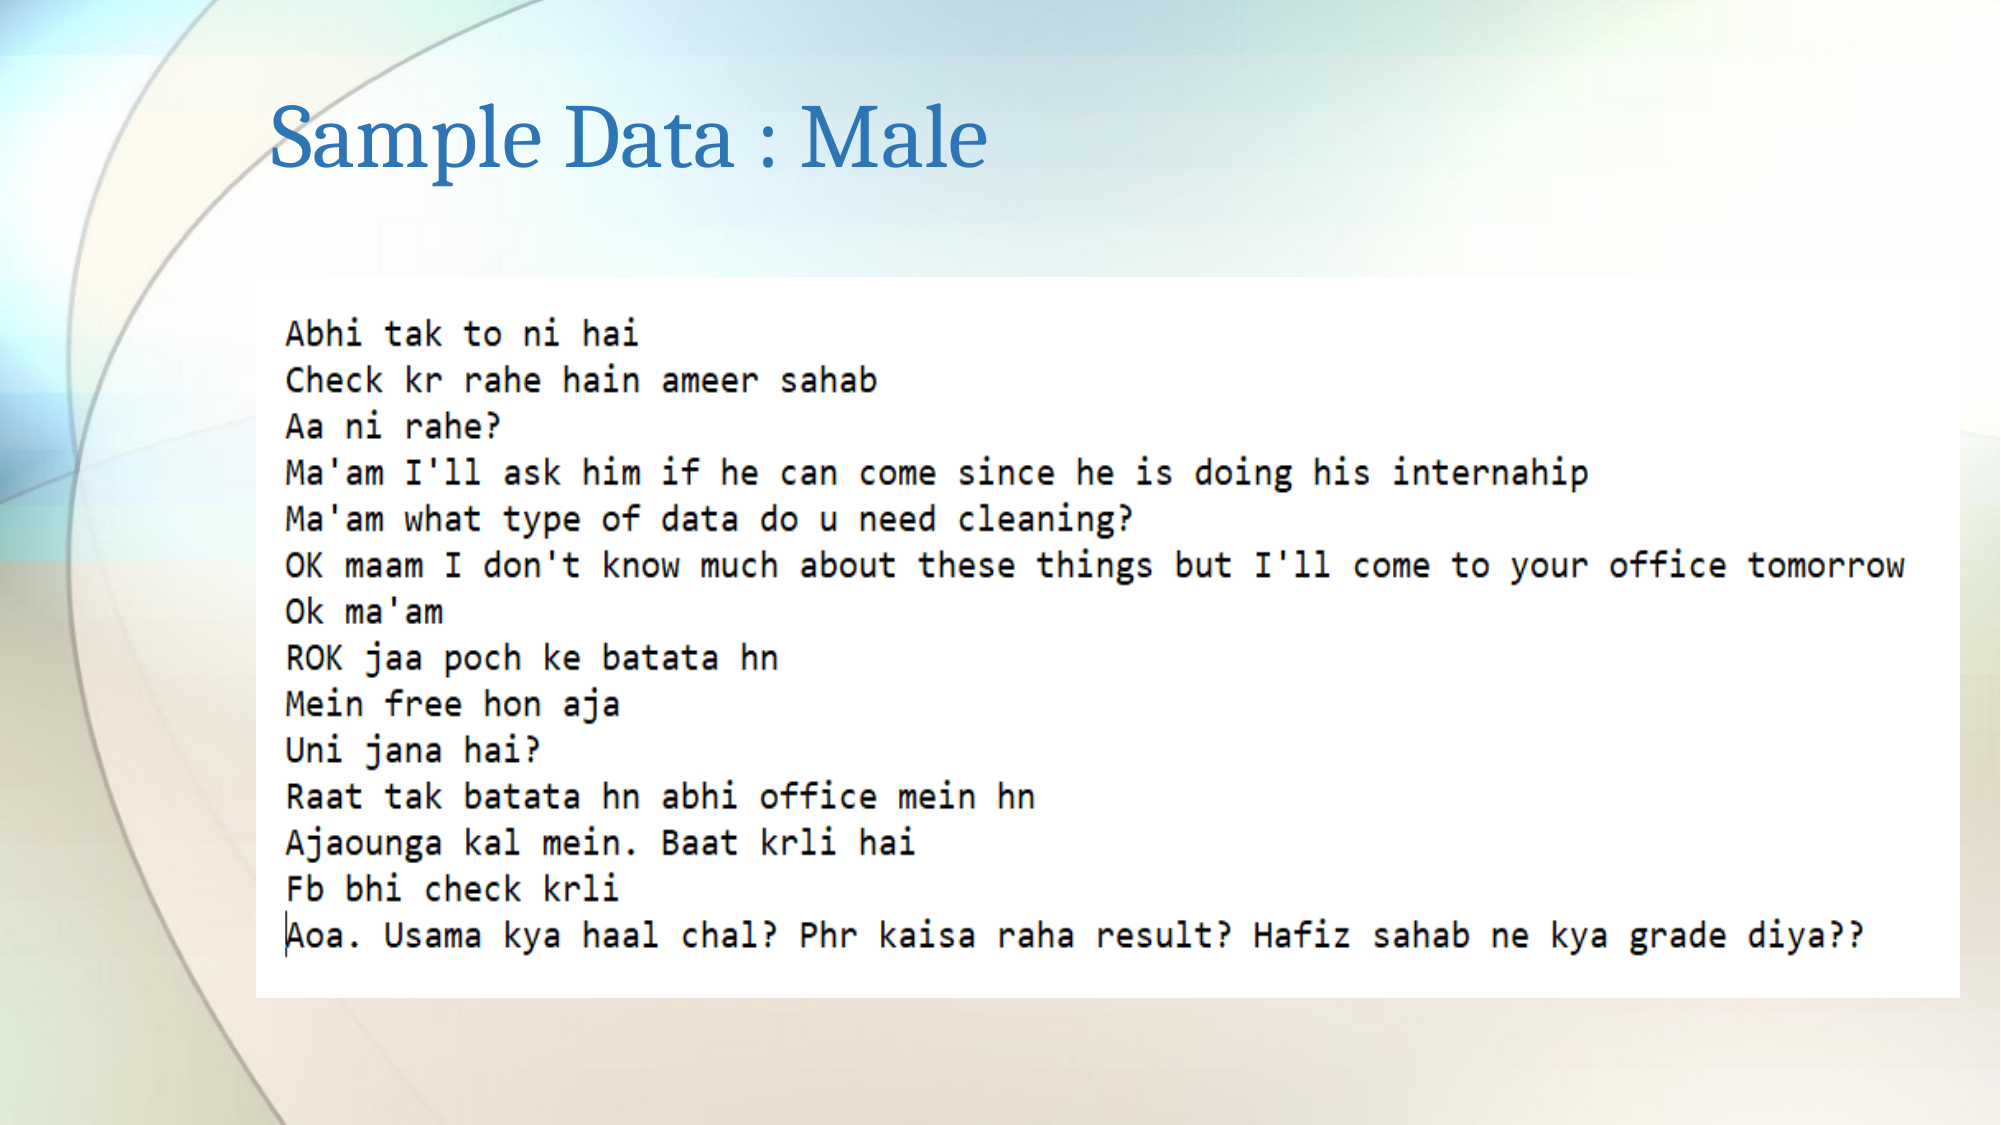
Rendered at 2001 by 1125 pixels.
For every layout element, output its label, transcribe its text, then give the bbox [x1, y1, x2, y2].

picture [0, 0, 2001, 1125]
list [255, 276, 1960, 999]
title Sample Data : Male [256, 21, 1738, 240]
